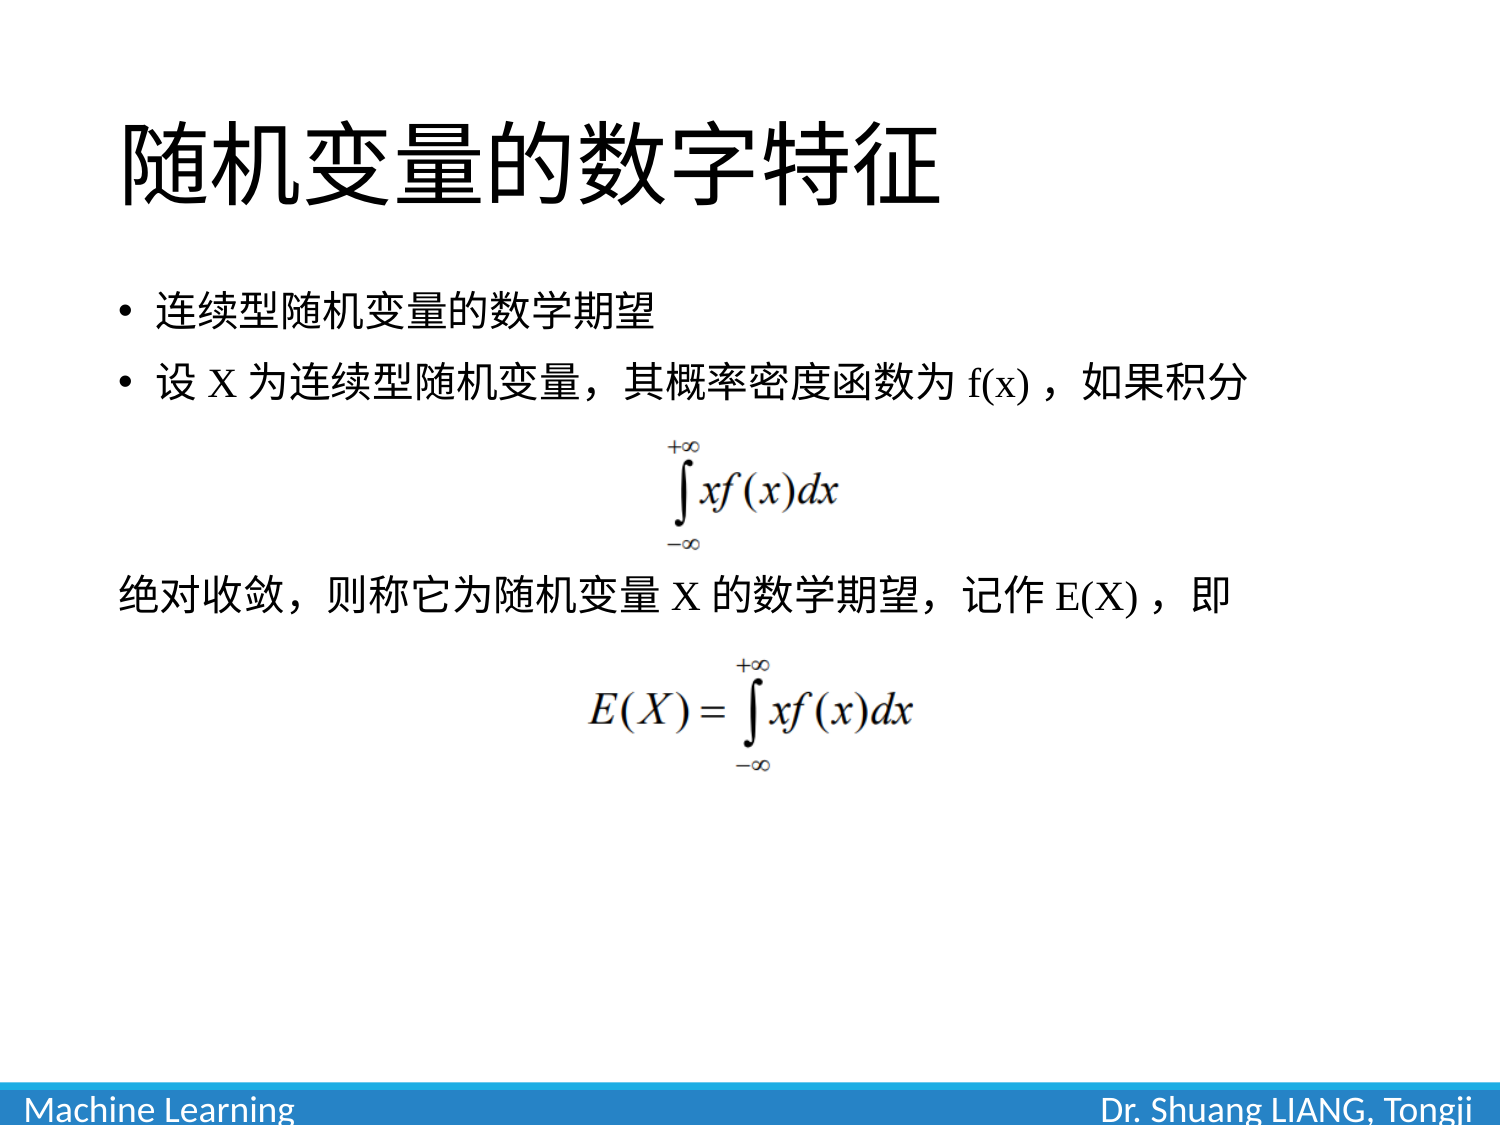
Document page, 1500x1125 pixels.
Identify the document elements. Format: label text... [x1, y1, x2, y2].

picture [571, 648, 929, 780]
picture [610, 429, 890, 560]
title 随机变量的数字特征 [103, 59, 1397, 277]
text_box 连续型随机变量的数学期望 设X为连续型随机变量，其概率密度函数为f(x)，如果积分 绝对收敛，则称它为随机变量X的数学期望，记作E(X)，即 [103, 277, 1467, 1072]
